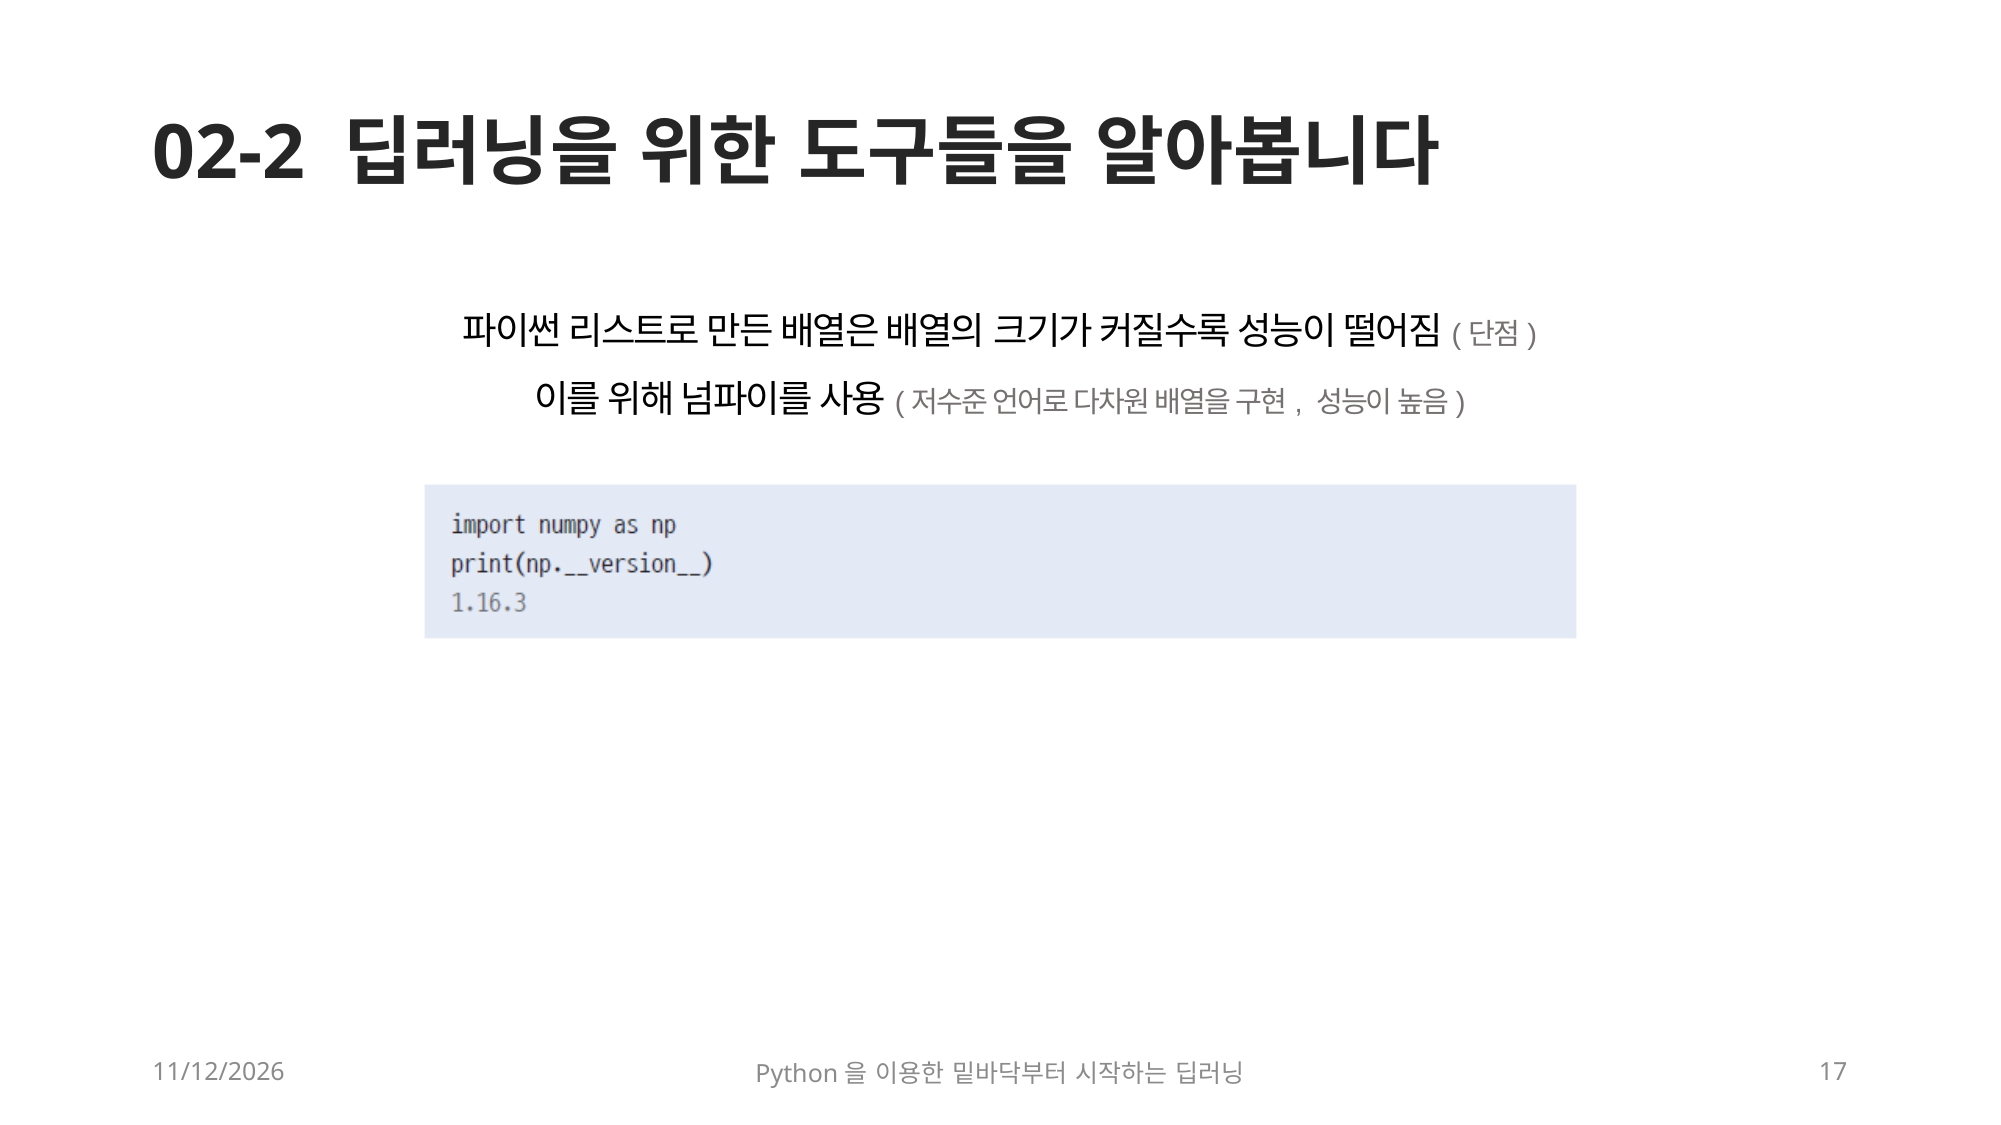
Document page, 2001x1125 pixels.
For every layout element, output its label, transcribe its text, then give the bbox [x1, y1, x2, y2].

title 02-2 딥러닝을 위한 도구들을 알아봅니다 [137, 45, 1863, 264]
picture [414, 474, 1586, 651]
slide_number 17 [1412, 1042, 1863, 1103]
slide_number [137, 1042, 588, 1103]
footer Python을 이용한 밑바닥부터 시작하는 딥러닝 [662, 1042, 1338, 1103]
text_box 파이썬 리스트로 만든 배열은 배열의 크기가 커질수록 성능이 떨어짐(단점) 이를 위해 넘파이를 사용(저수준 언어로 다차원 배열을 구현, 성능이 높음) [0, 277, 2000, 427]
